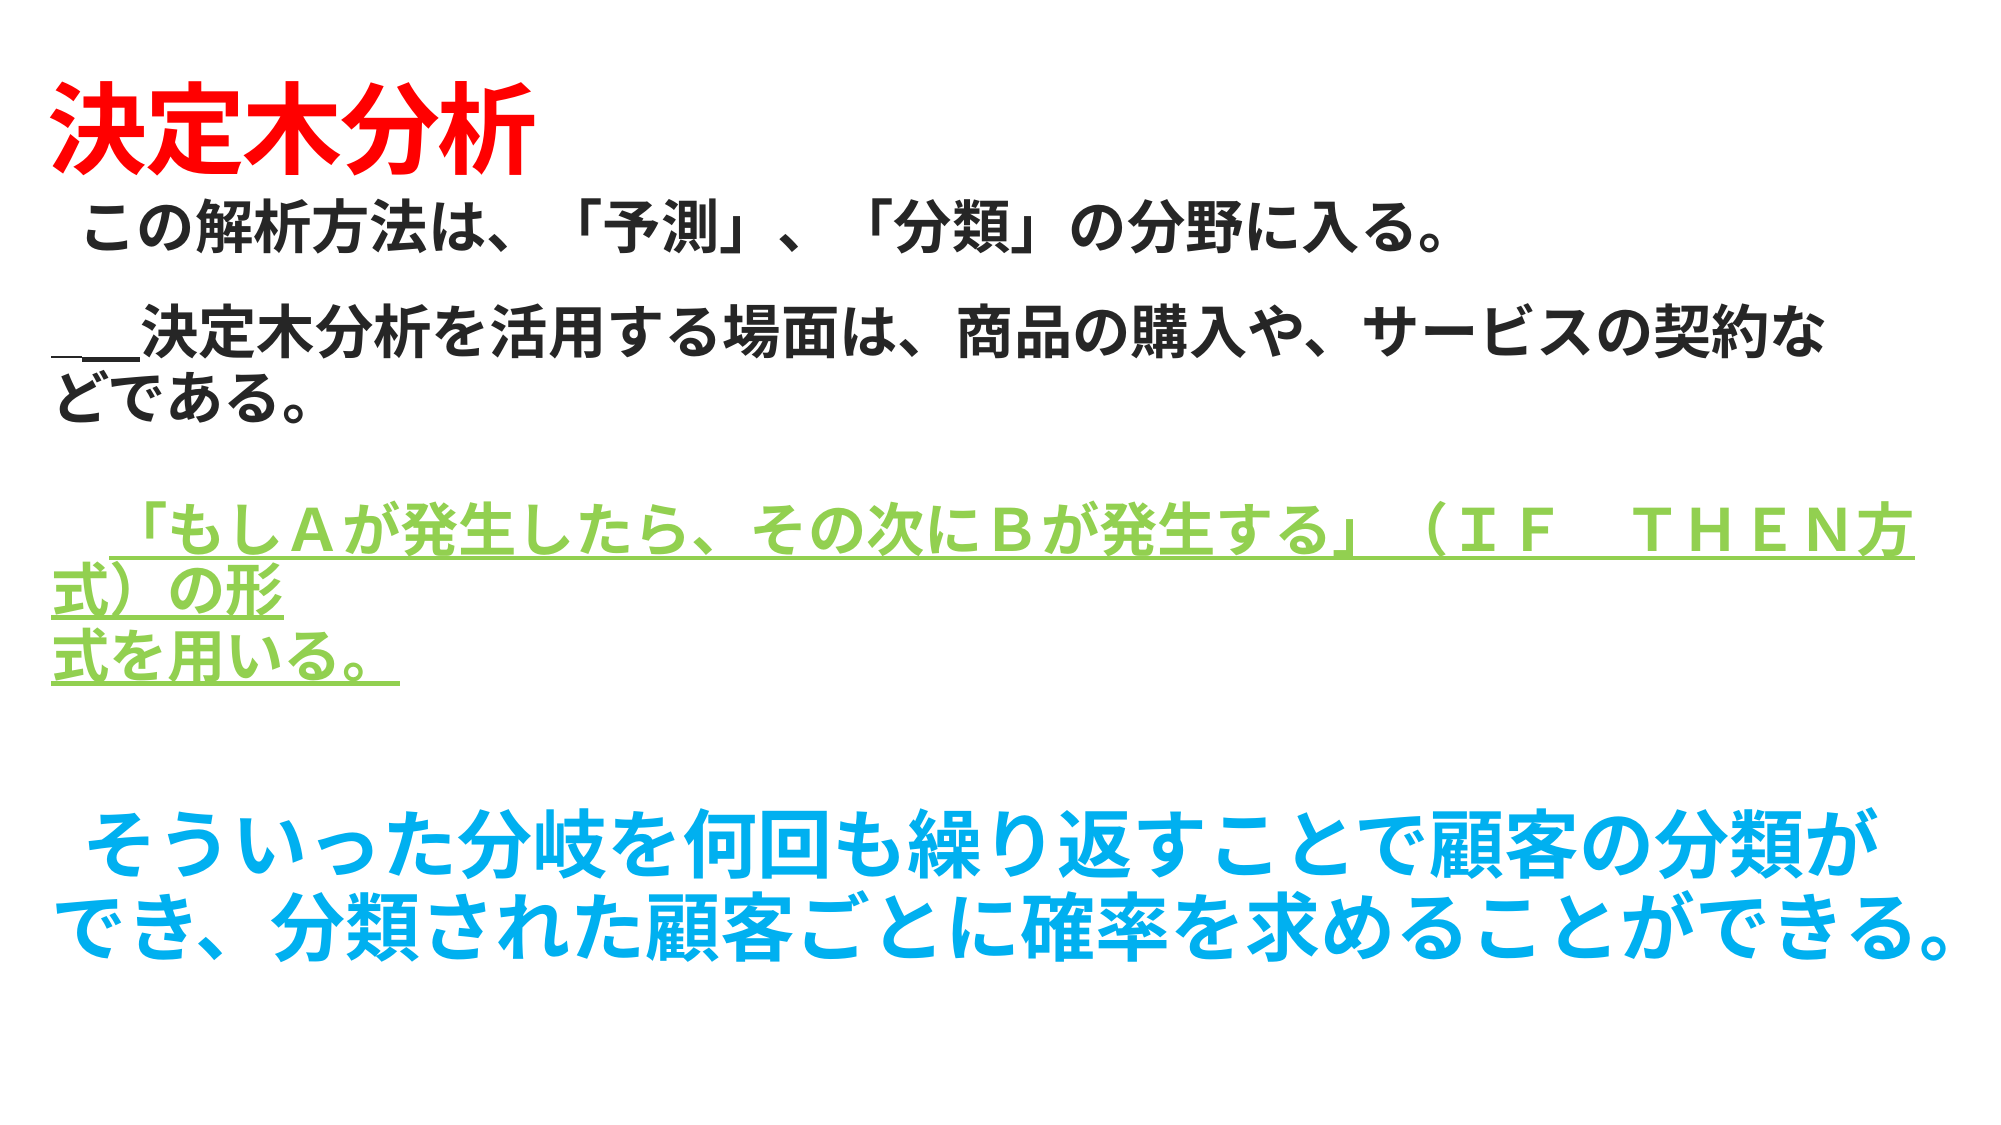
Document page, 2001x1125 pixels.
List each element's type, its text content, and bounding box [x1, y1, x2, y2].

list この解析方法は、「予測」、「分類」の分野に入る。 決定木分析を活用する場面は、商品の購入や、サービスの契約な どである。 「もしＡが発生したら、その次にＢが発生する」（ＩＦ ＴＨＥＮ方式）の形 式を用いる。 そういった分岐を何回も繰り返すことで顧客の分類が でき、分類された顧客ごとに確率を求めることができる。 [35, 193, 1968, 1106]
title 決定木分析 [32, 0, 1800, 272]
